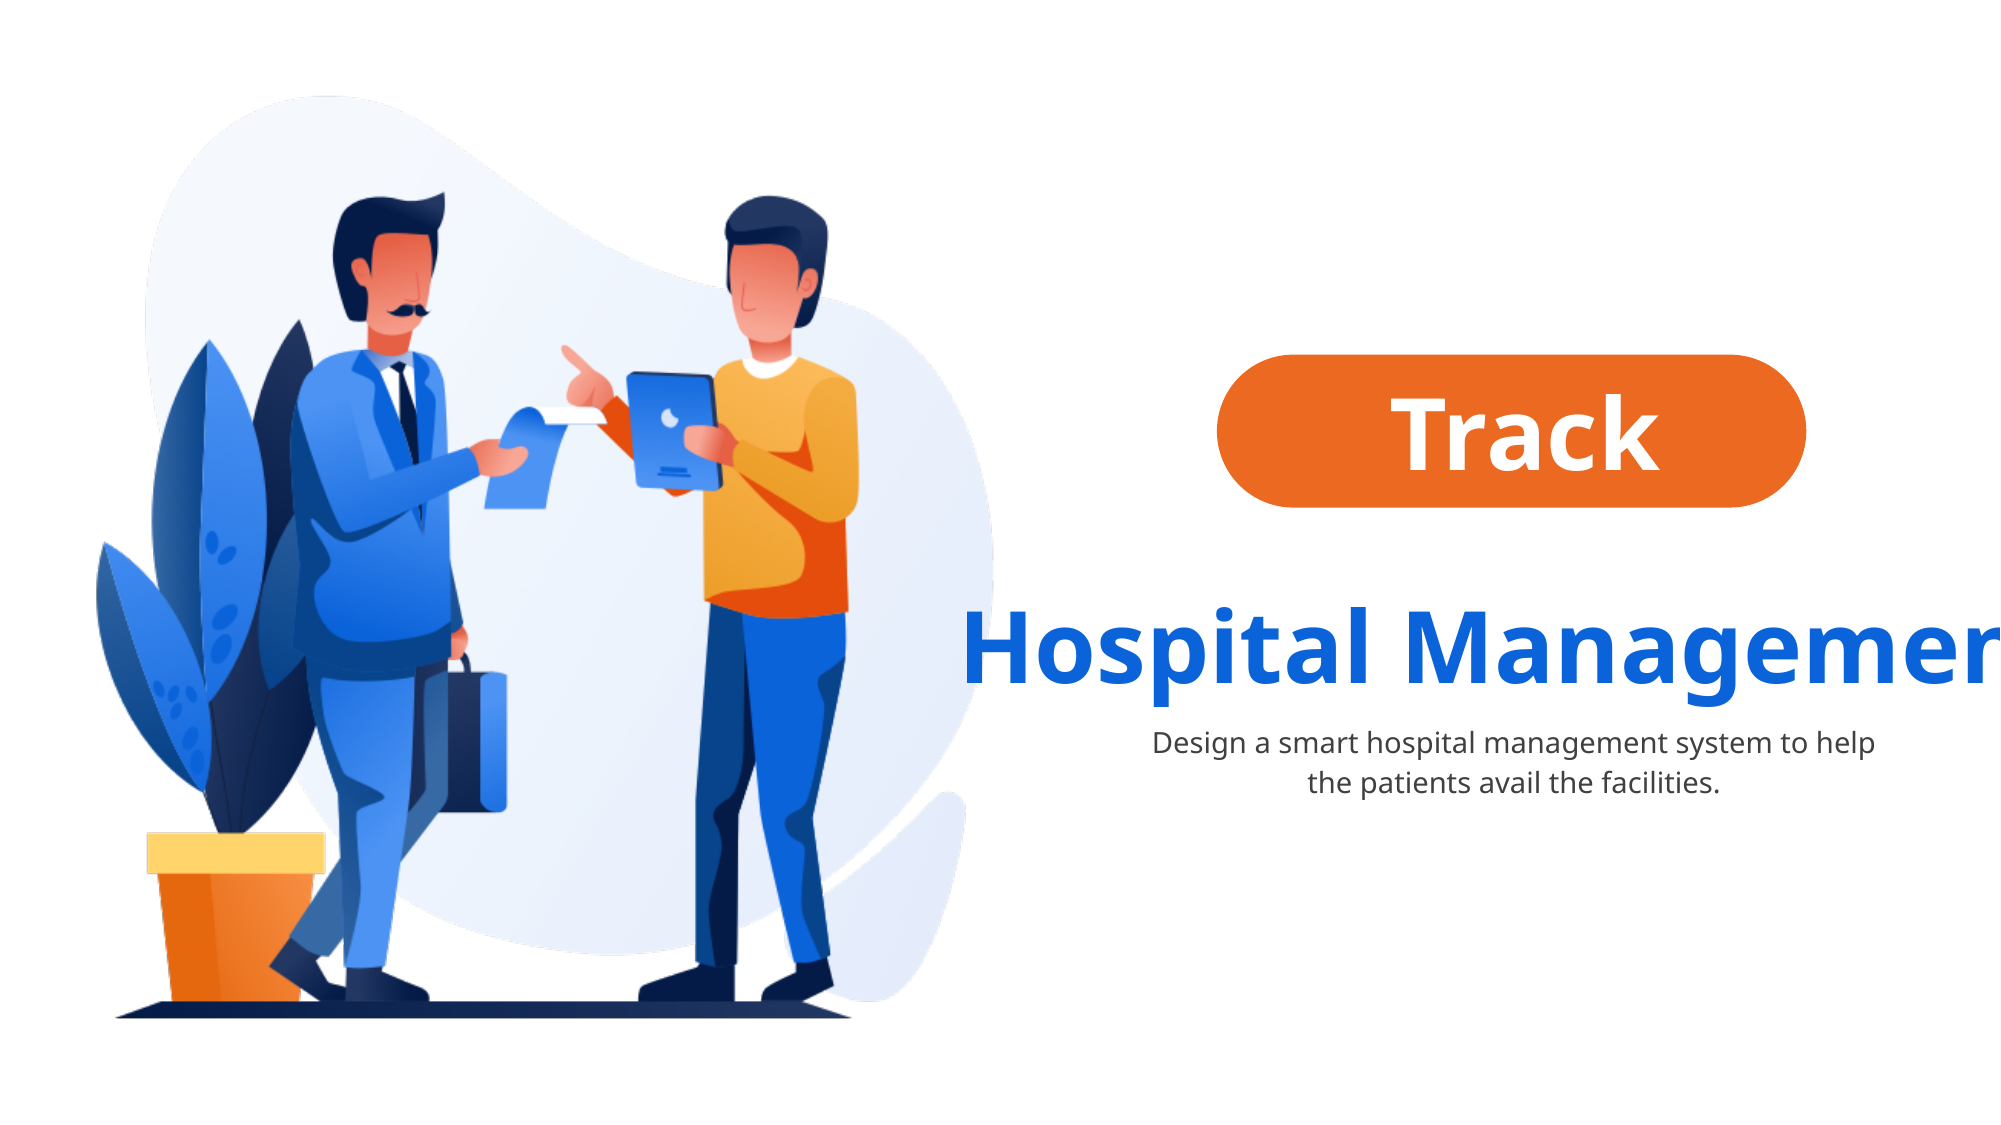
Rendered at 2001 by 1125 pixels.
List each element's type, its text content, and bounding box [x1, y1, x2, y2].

text_box Track [1375, 362, 1676, 498]
text_box [1215, 353, 1808, 509]
text_box Hospital Management [1090, 575, 2000, 711]
picture [0, 58, 1090, 1057]
text_box Design a smart hospital management system to help the patients avail the facilities. [1113, 712, 1916, 807]
